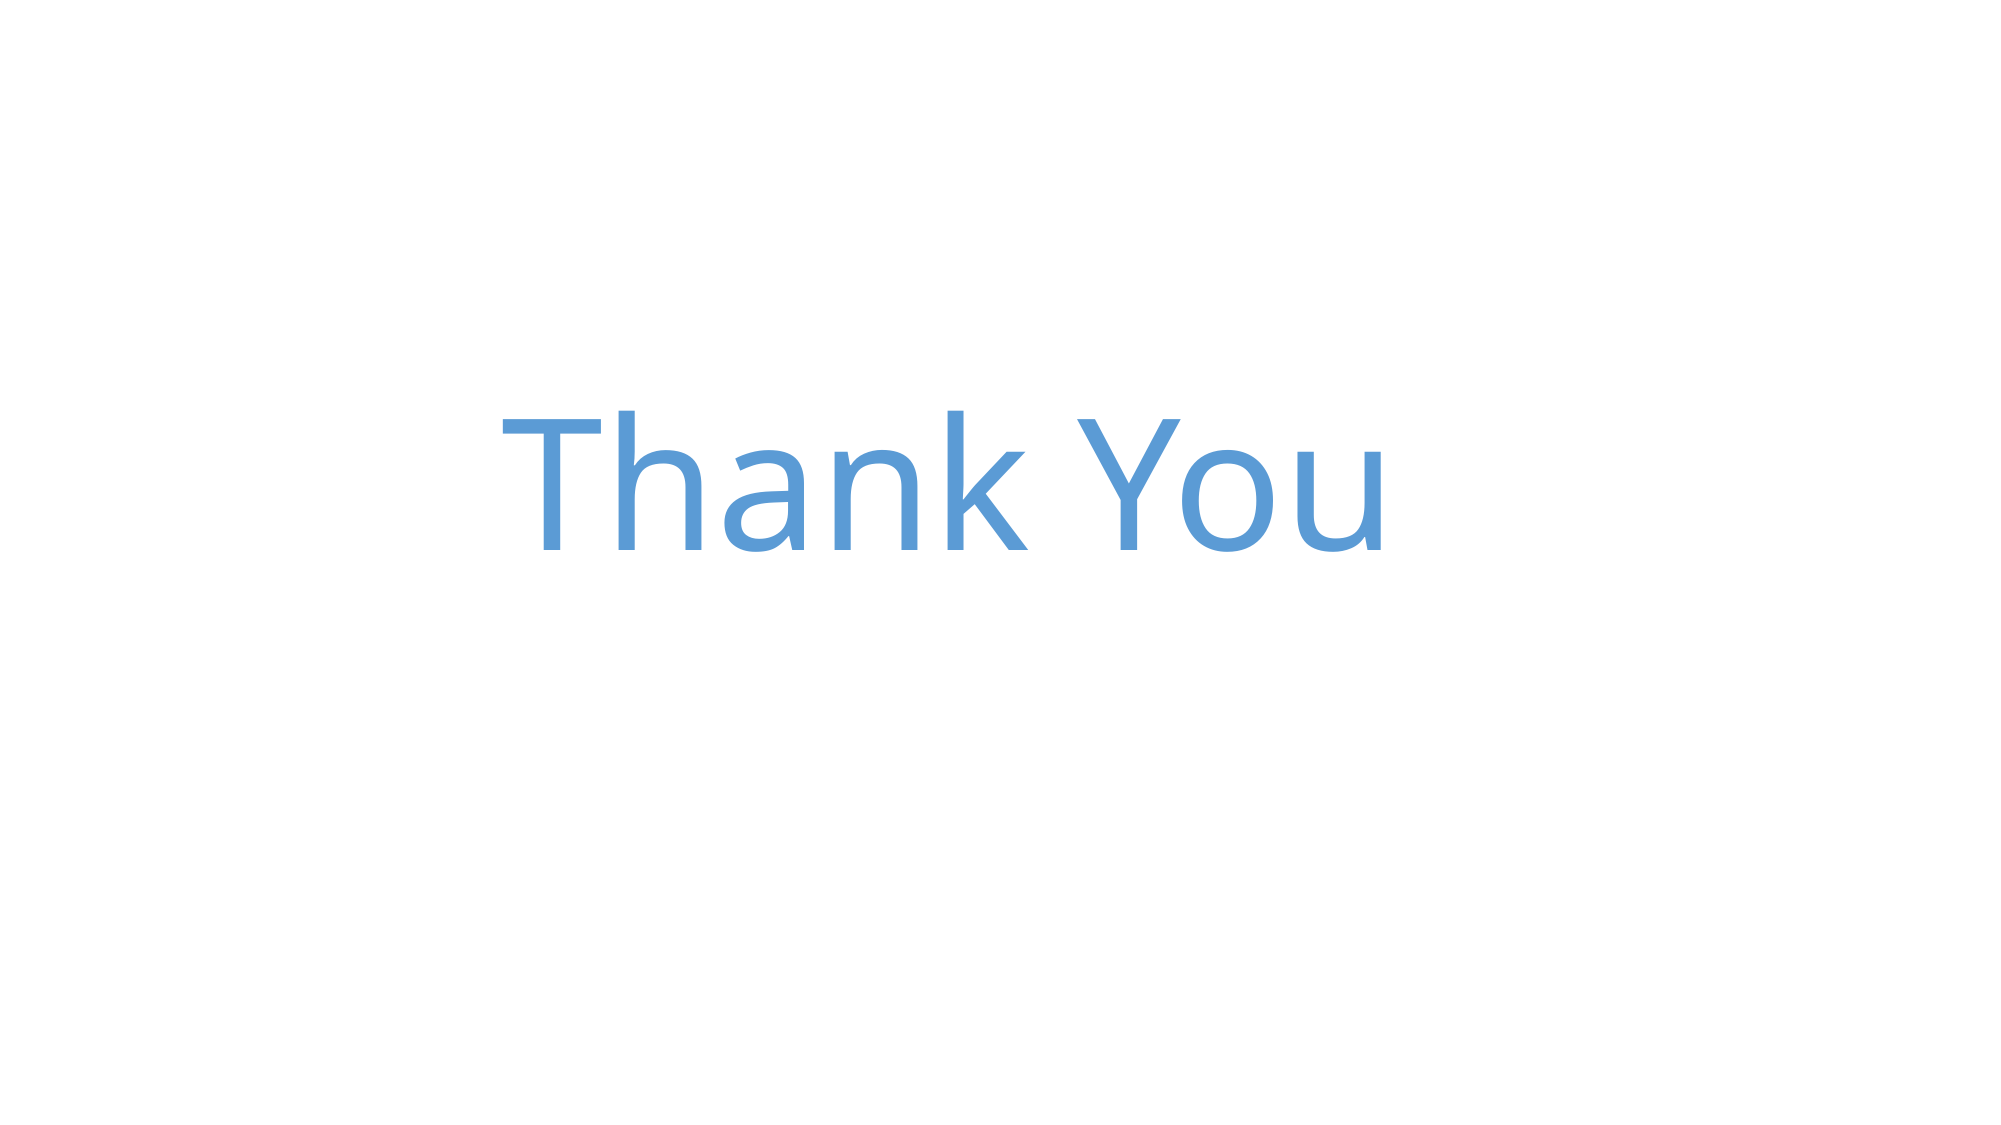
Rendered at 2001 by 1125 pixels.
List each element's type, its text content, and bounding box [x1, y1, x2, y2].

text_box Thank You [206, 359, 1692, 595]
